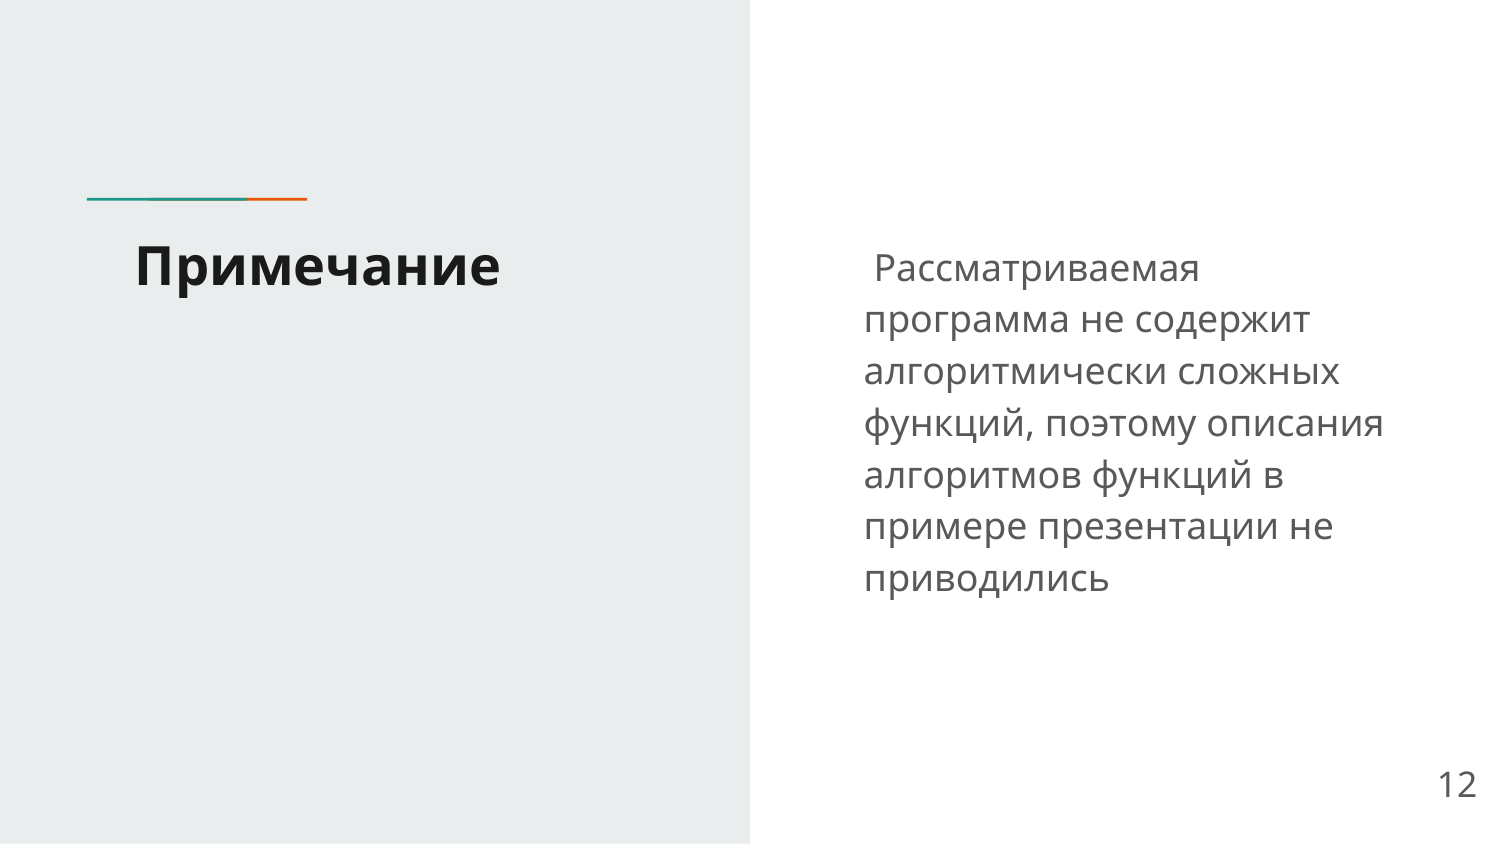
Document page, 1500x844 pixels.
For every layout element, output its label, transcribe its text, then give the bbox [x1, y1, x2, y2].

slide_number 12 [1402, 754, 1493, 819]
title Примечание [119, 216, 662, 494]
list Рассматриваемая программа не содержит алгоритмически сложных функций, поэтому описания алгоритмов функций в примере презентации не приводились [848, 221, 1403, 719]
